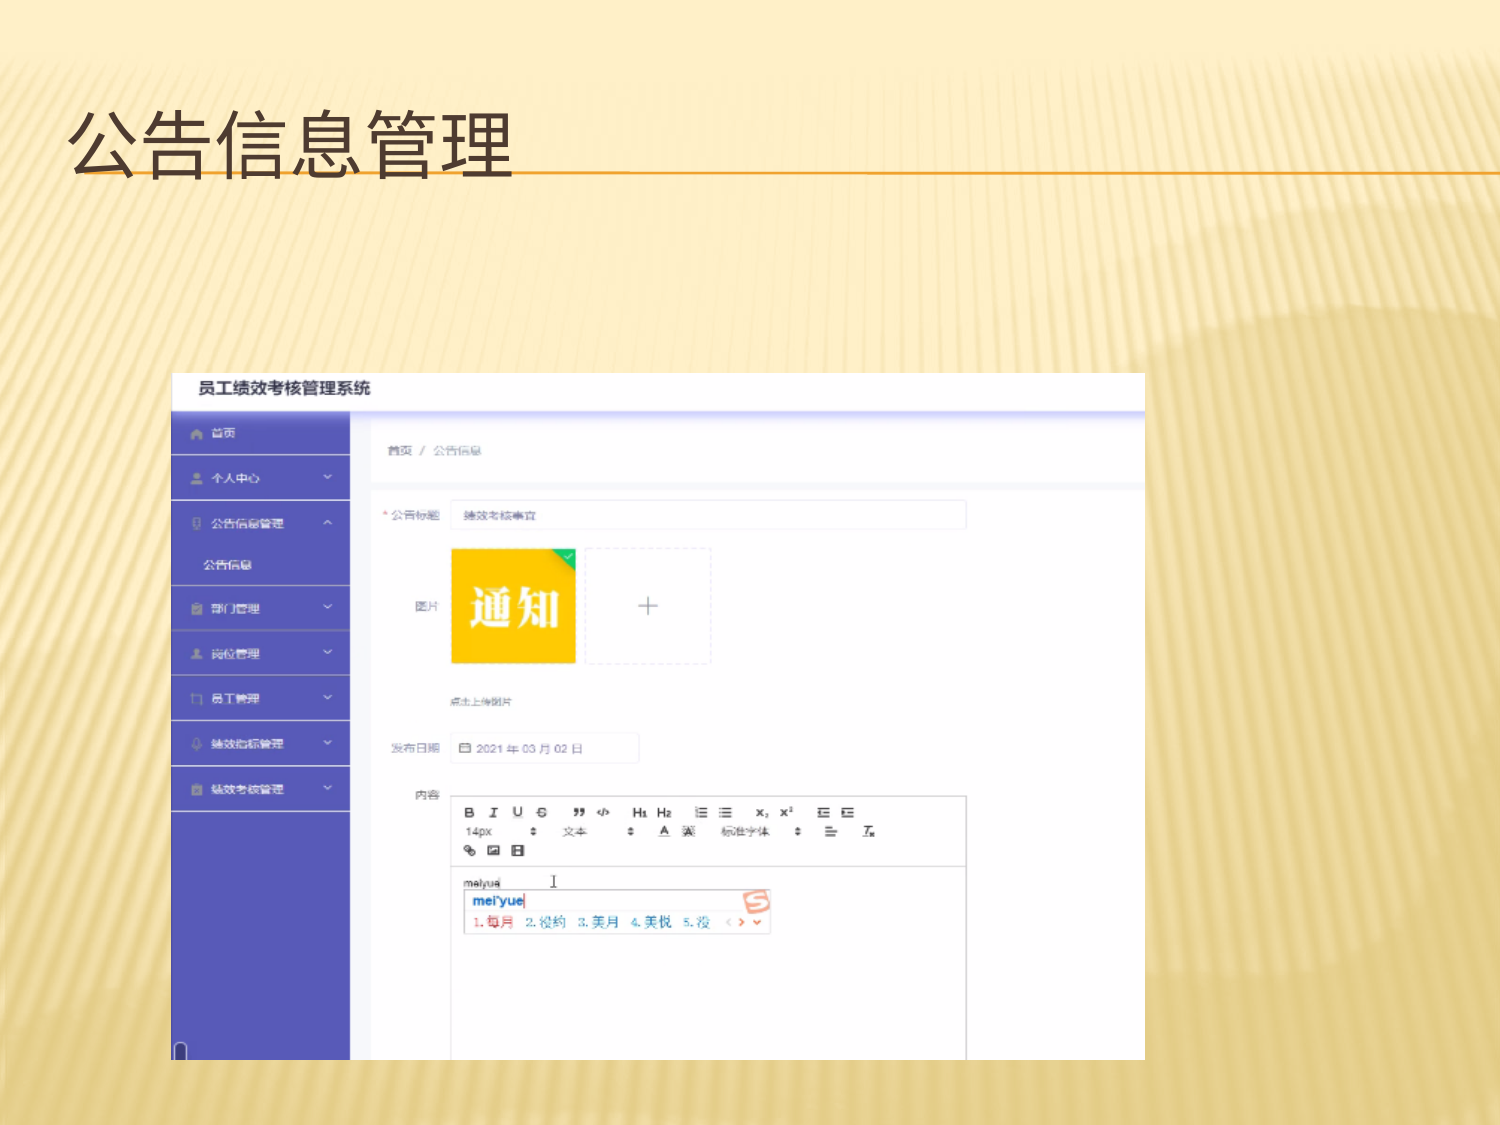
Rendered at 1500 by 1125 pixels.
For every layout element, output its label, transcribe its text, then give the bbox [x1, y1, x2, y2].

title 公告信息管理 [50, 75, 1475, 213]
picture [170, 373, 1145, 1061]
